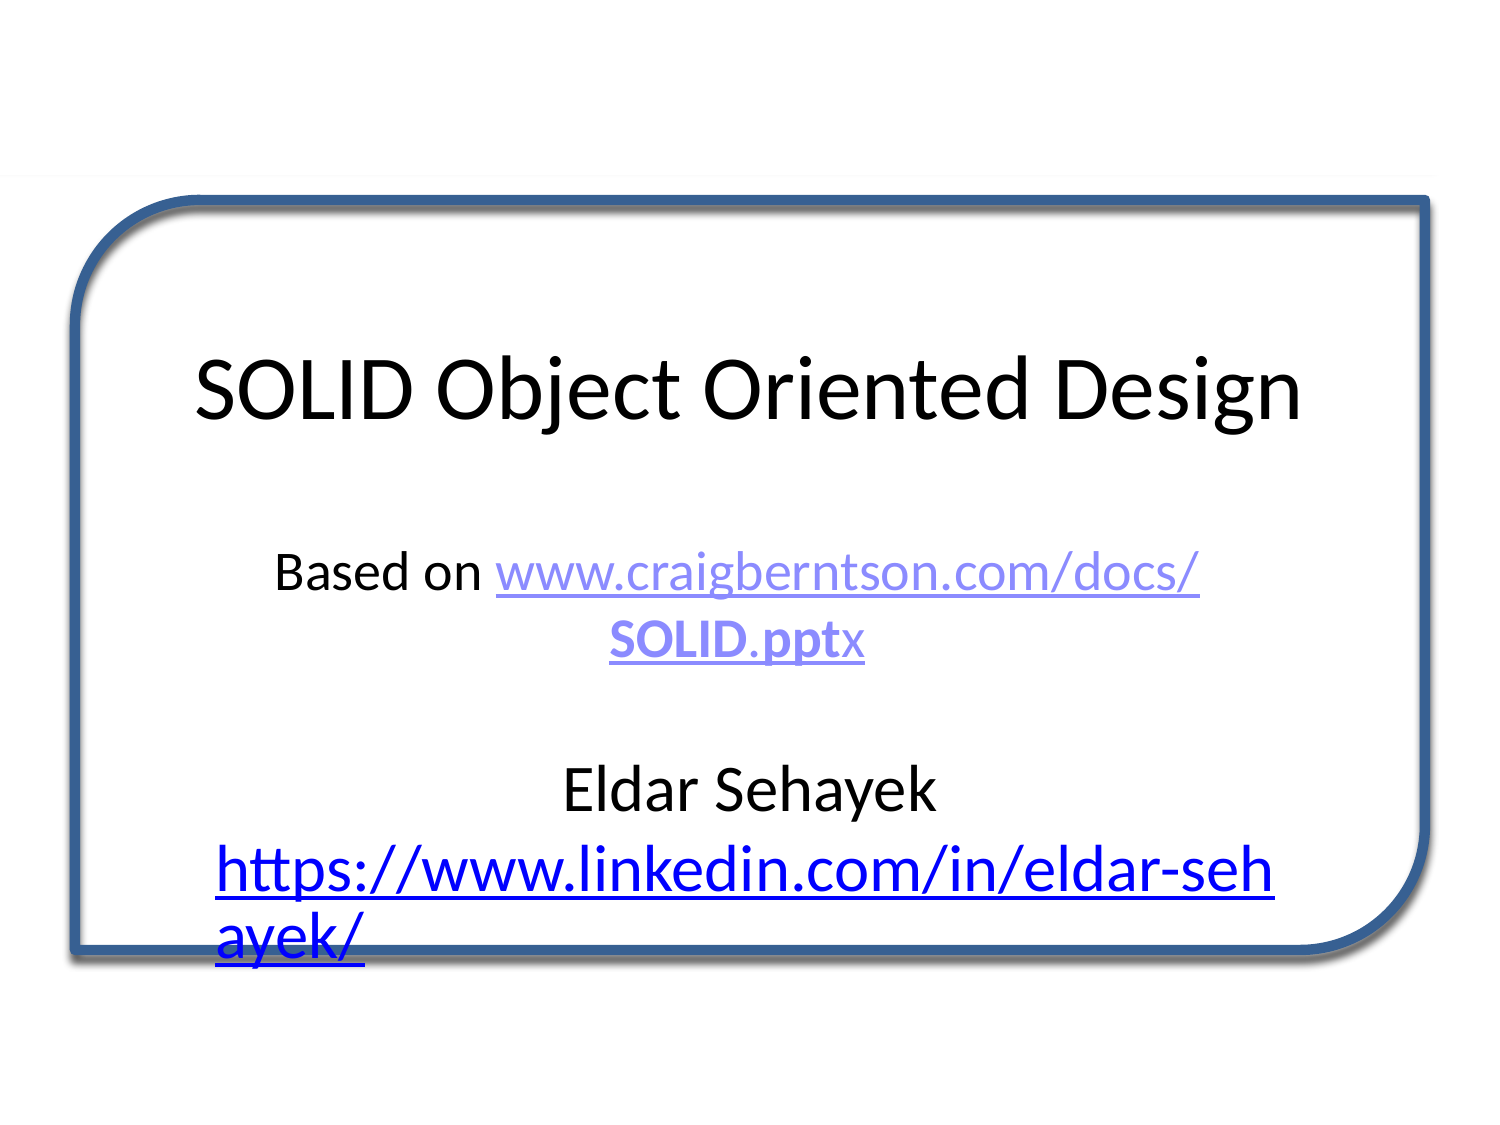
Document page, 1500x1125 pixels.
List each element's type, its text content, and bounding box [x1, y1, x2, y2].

title SOLID Object Oriented Design [112, 262, 1388, 504]
subtitle Eldar Sehayek https://www.linkedin.com/in/eldar-sehayek/ [200, 737, 1300, 925]
text_box Based on www.craigberntson.com/docs/SOLID.pptx [212, 526, 1263, 715]
